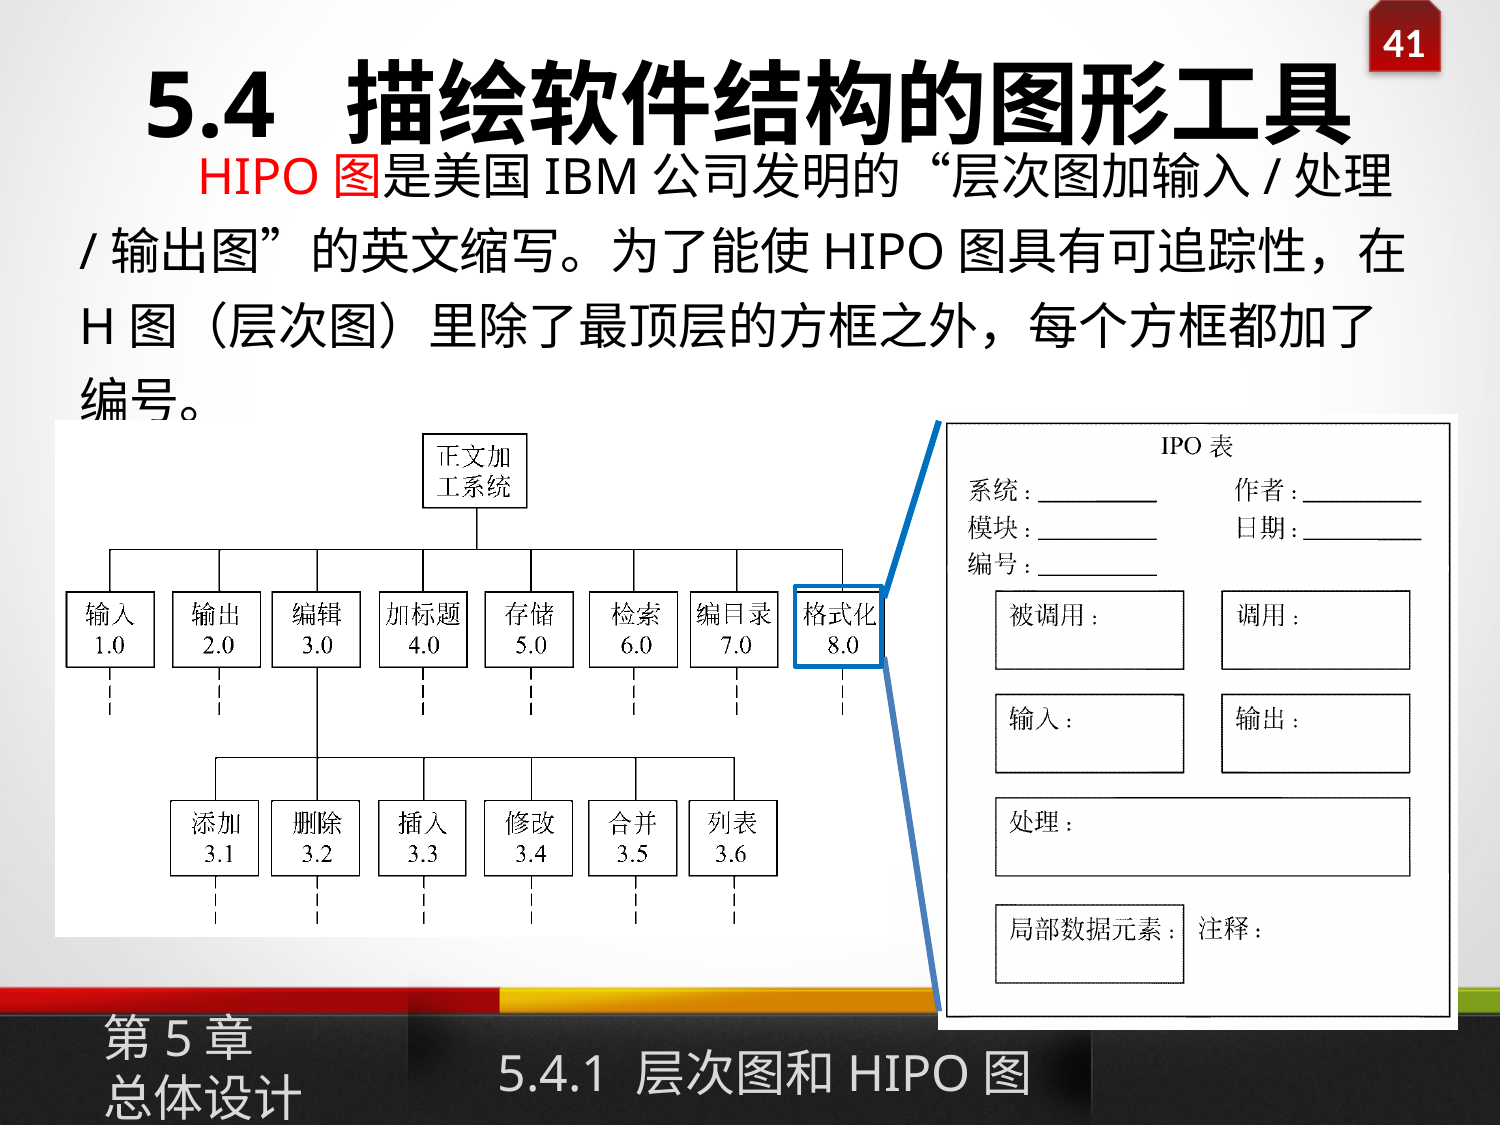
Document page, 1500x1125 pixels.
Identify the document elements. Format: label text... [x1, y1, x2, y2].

text_box HIPO图是美国IBM公司发明的“层次图加输入/处理/输出图”的英文缩写。为了能使HIPO图具有可追踪性，在H图（层次图）里除了最顶层的方框之外，每个方框都加了编号。 [64, 122, 1425, 419]
picture [0, 0, 1500, 1125]
text_box 5.4.1 层次图和HIPO图 [458, 1032, 1073, 1111]
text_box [883, 420, 940, 599]
text_box 第5章 总体设计 [0, 1027, 408, 1106]
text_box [883, 656, 940, 1012]
title 5.4 描绘软件结构的图形工具 [74, 6, 1426, 195]
